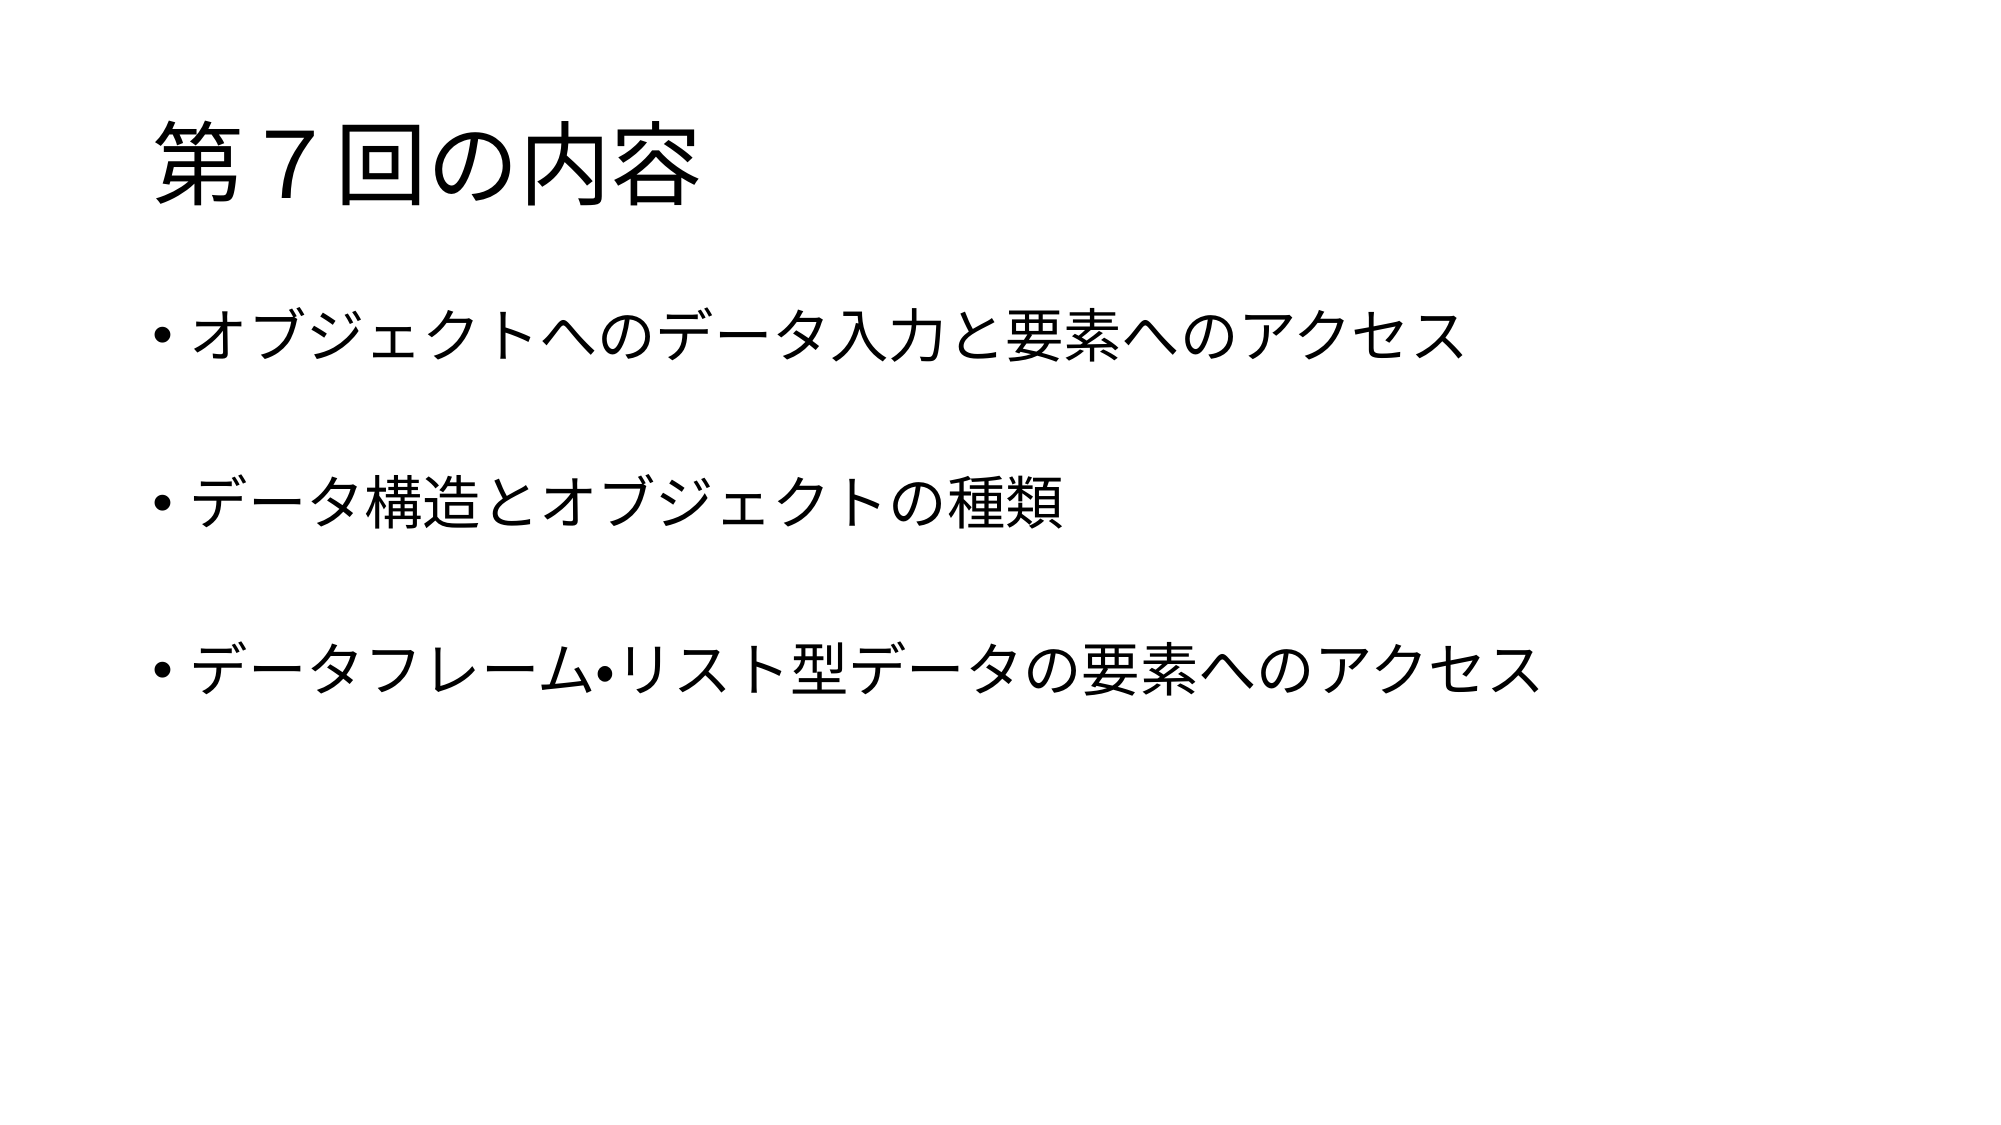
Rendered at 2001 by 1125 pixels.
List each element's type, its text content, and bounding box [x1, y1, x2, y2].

list オブジェクトへのデータ入力と要素へのアクセス データ構造とオブジェクトの種類 データフレーム・リスト型データの要素へのアクセス [137, 299, 1863, 1089]
title 第７回の内容 [137, 59, 1863, 278]
